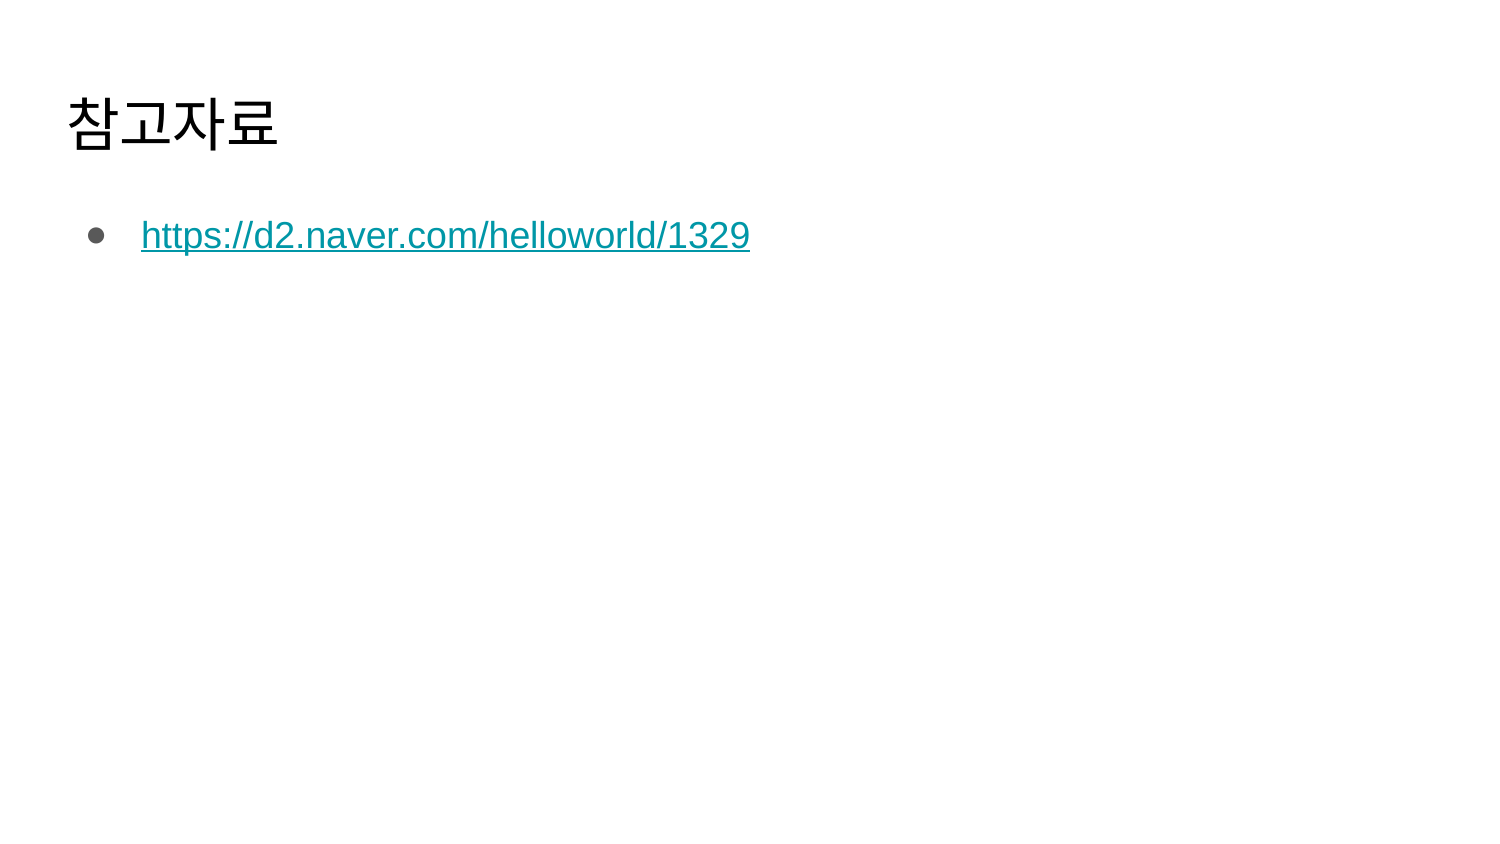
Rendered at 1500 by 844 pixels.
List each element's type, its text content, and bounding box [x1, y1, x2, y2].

title 참고자료 [51, 72, 1449, 167]
list https://d2.naver.com/helloworld/1329 [51, 189, 1449, 750]
